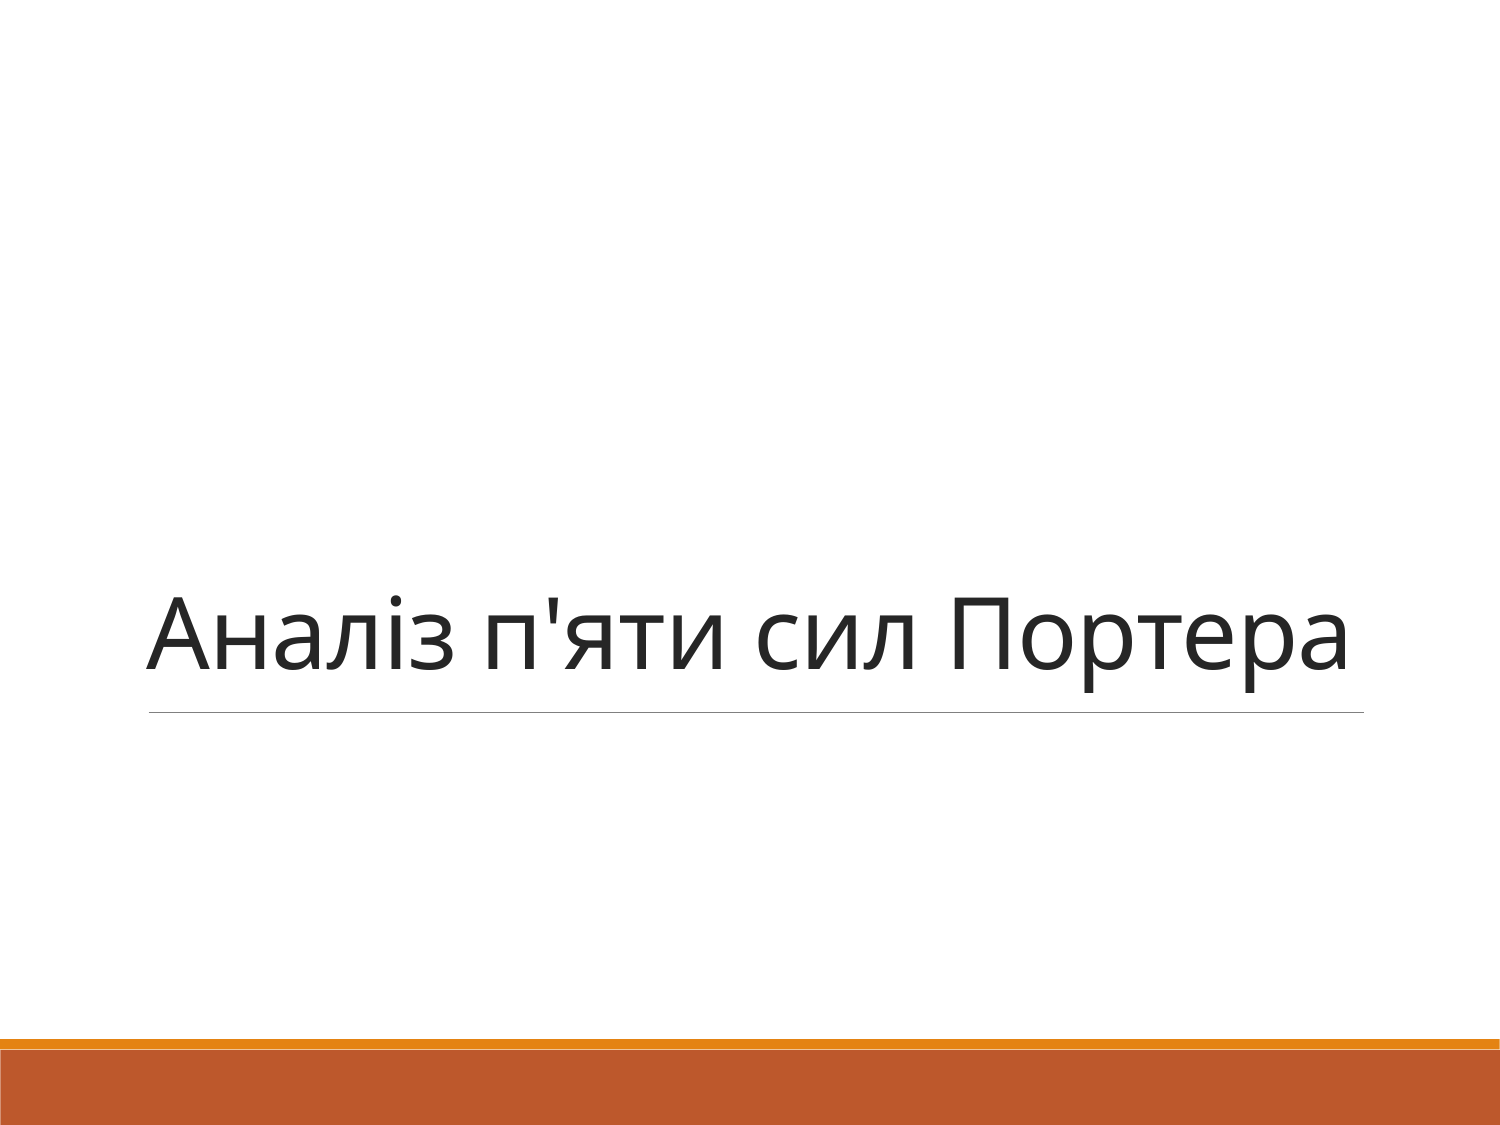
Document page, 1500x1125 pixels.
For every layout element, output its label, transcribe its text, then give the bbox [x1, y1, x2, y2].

title Аналіз п'яти сил Портера [131, 527, 1369, 698]
